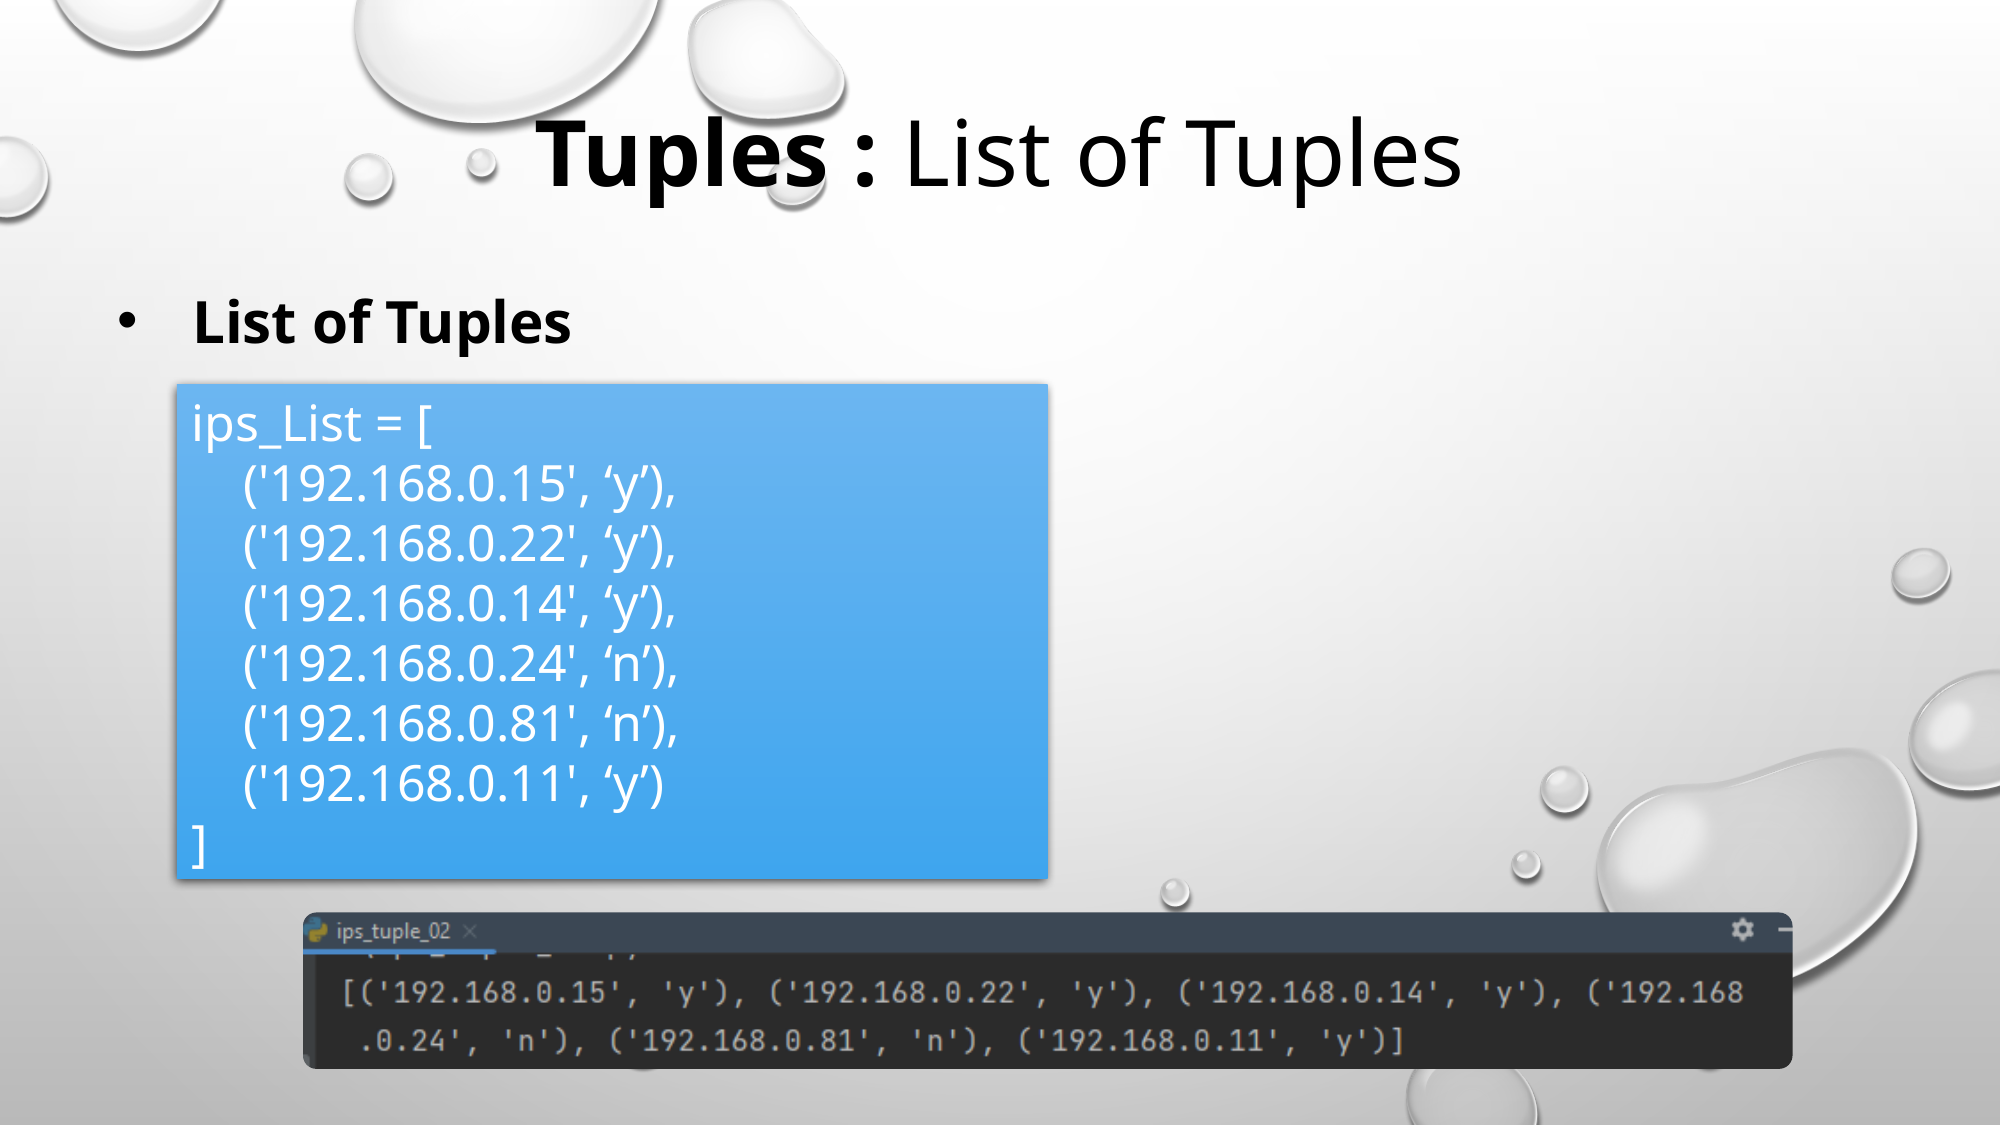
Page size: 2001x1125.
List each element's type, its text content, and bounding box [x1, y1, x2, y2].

text_box List of Tuples [102, 277, 2000, 813]
text_box ips_List = [ ('192.168.0.15', ‘y’), ('192.168.0.22', ‘y’), ('192.168.0.14', ‘y’), ('192.168.0.24', ‘n’), ('192.168.0.81', ‘n’), ('192.168.0.11', ‘y’) ] [176, 384, 1048, 879]
picture [0, 0, 2000, 1125]
text_box Tuples : List of Tuples [137, 0, 1863, 212]
